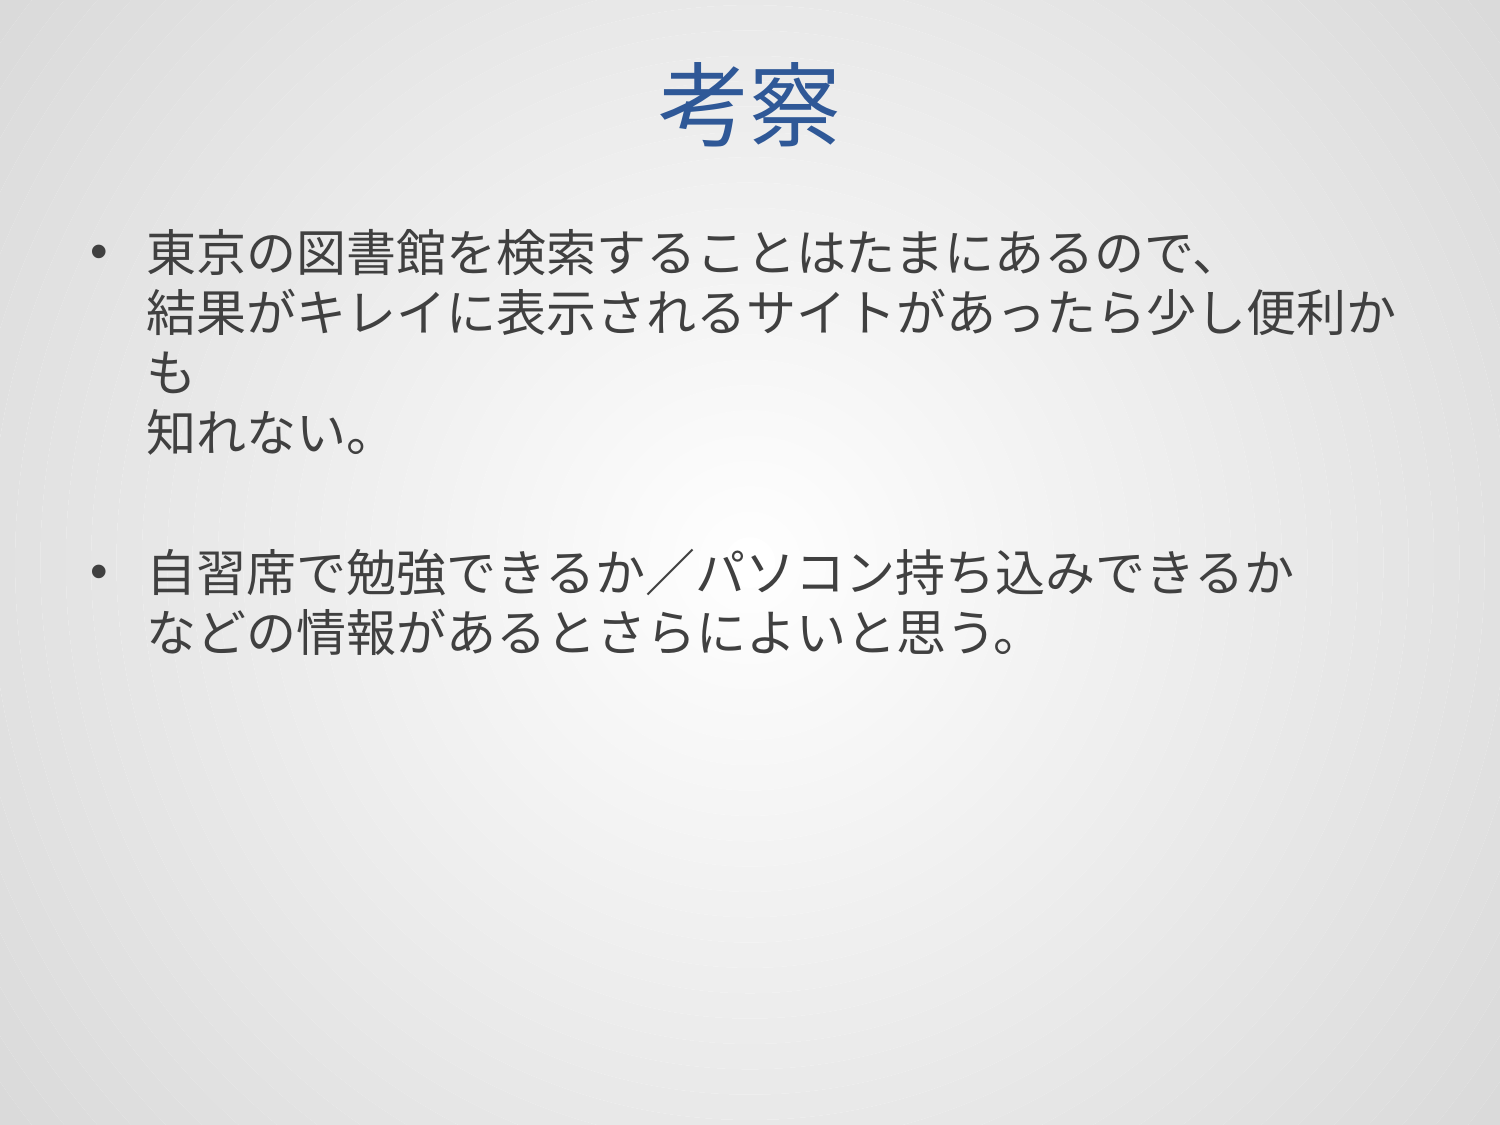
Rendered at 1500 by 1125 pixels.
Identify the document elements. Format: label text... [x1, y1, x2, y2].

title 考察 [75, 0, 1425, 166]
list 東京の図書館を検索することはたまにあるので、 結果がキレイに表示されるサイトがあったら少し便利かも 知れない。 自習席で勉強できるか／パソコン持ち込みできるか などの情報があるとさらによいと思う。 [75, 214, 1425, 1005]
